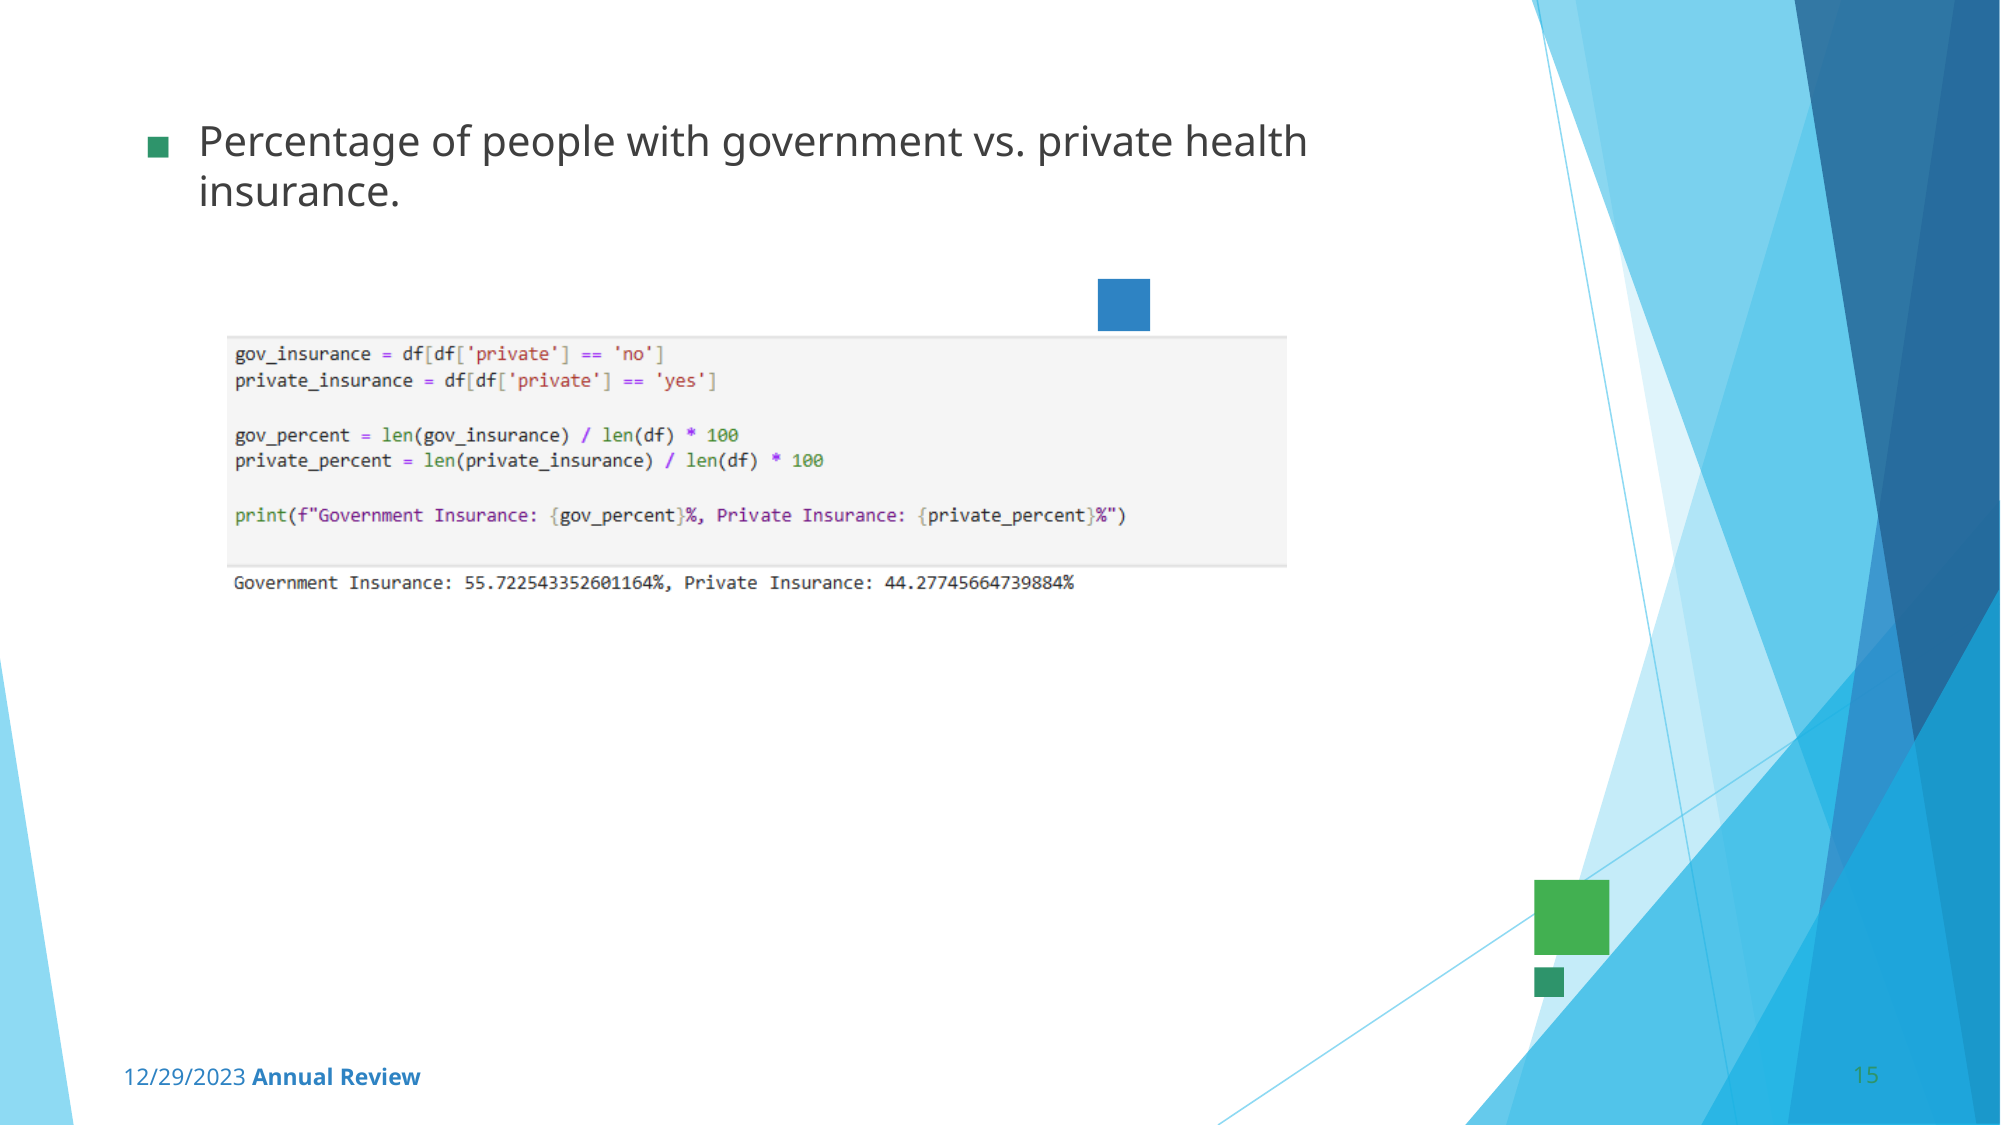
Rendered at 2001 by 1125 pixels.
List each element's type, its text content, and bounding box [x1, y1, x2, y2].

picture [227, 335, 1287, 613]
list Percentage of people with government vs. private health insurance. [108, 107, 1406, 692]
